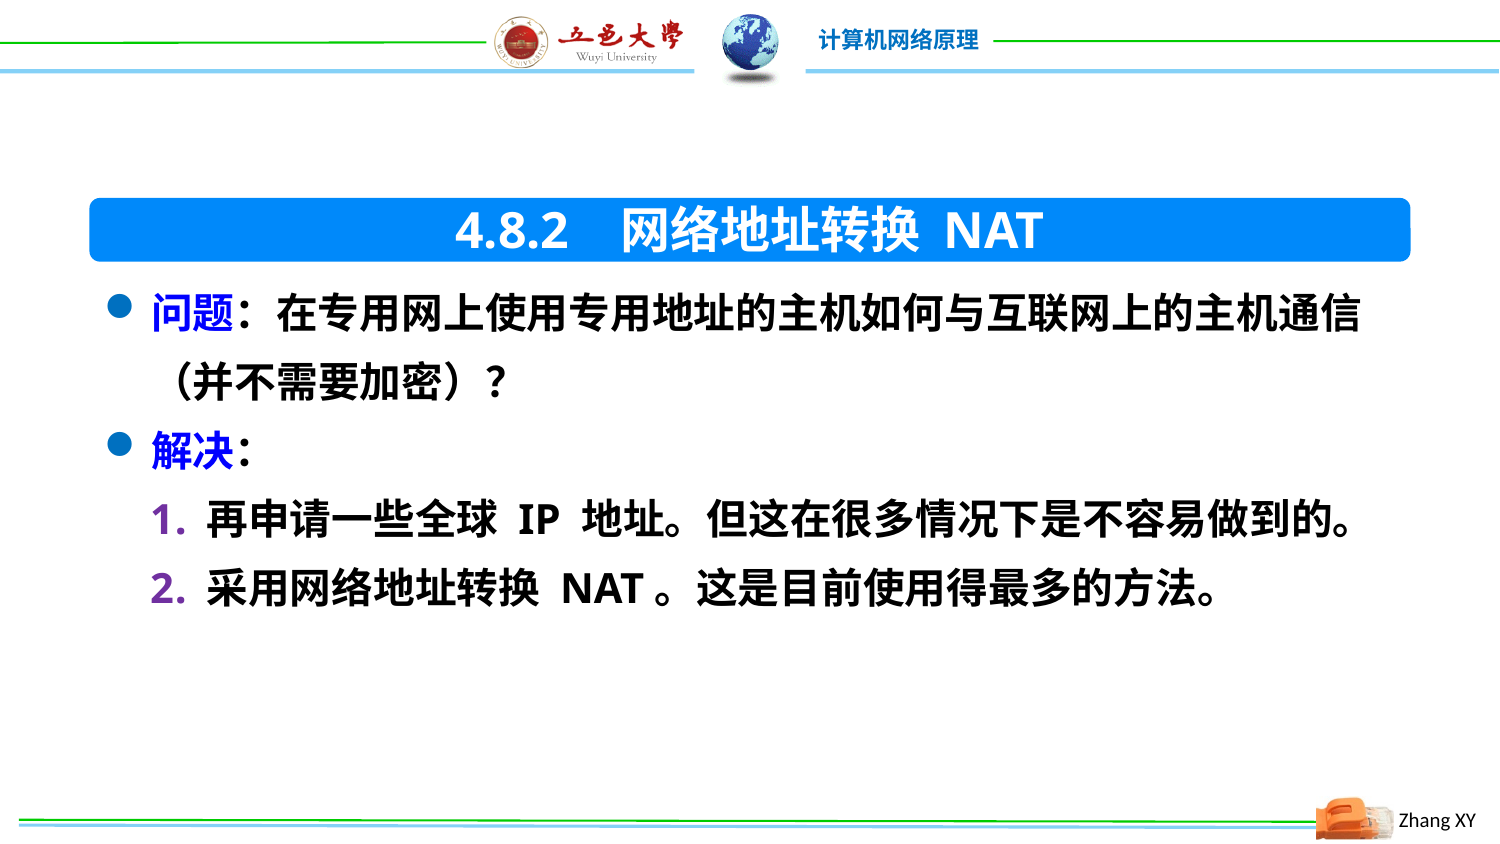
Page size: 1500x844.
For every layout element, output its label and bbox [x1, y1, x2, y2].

text_box [89, 191, 1411, 620]
picture [720, 12, 780, 88]
picture [1316, 796, 1394, 840]
picture [494, 15, 697, 69]
